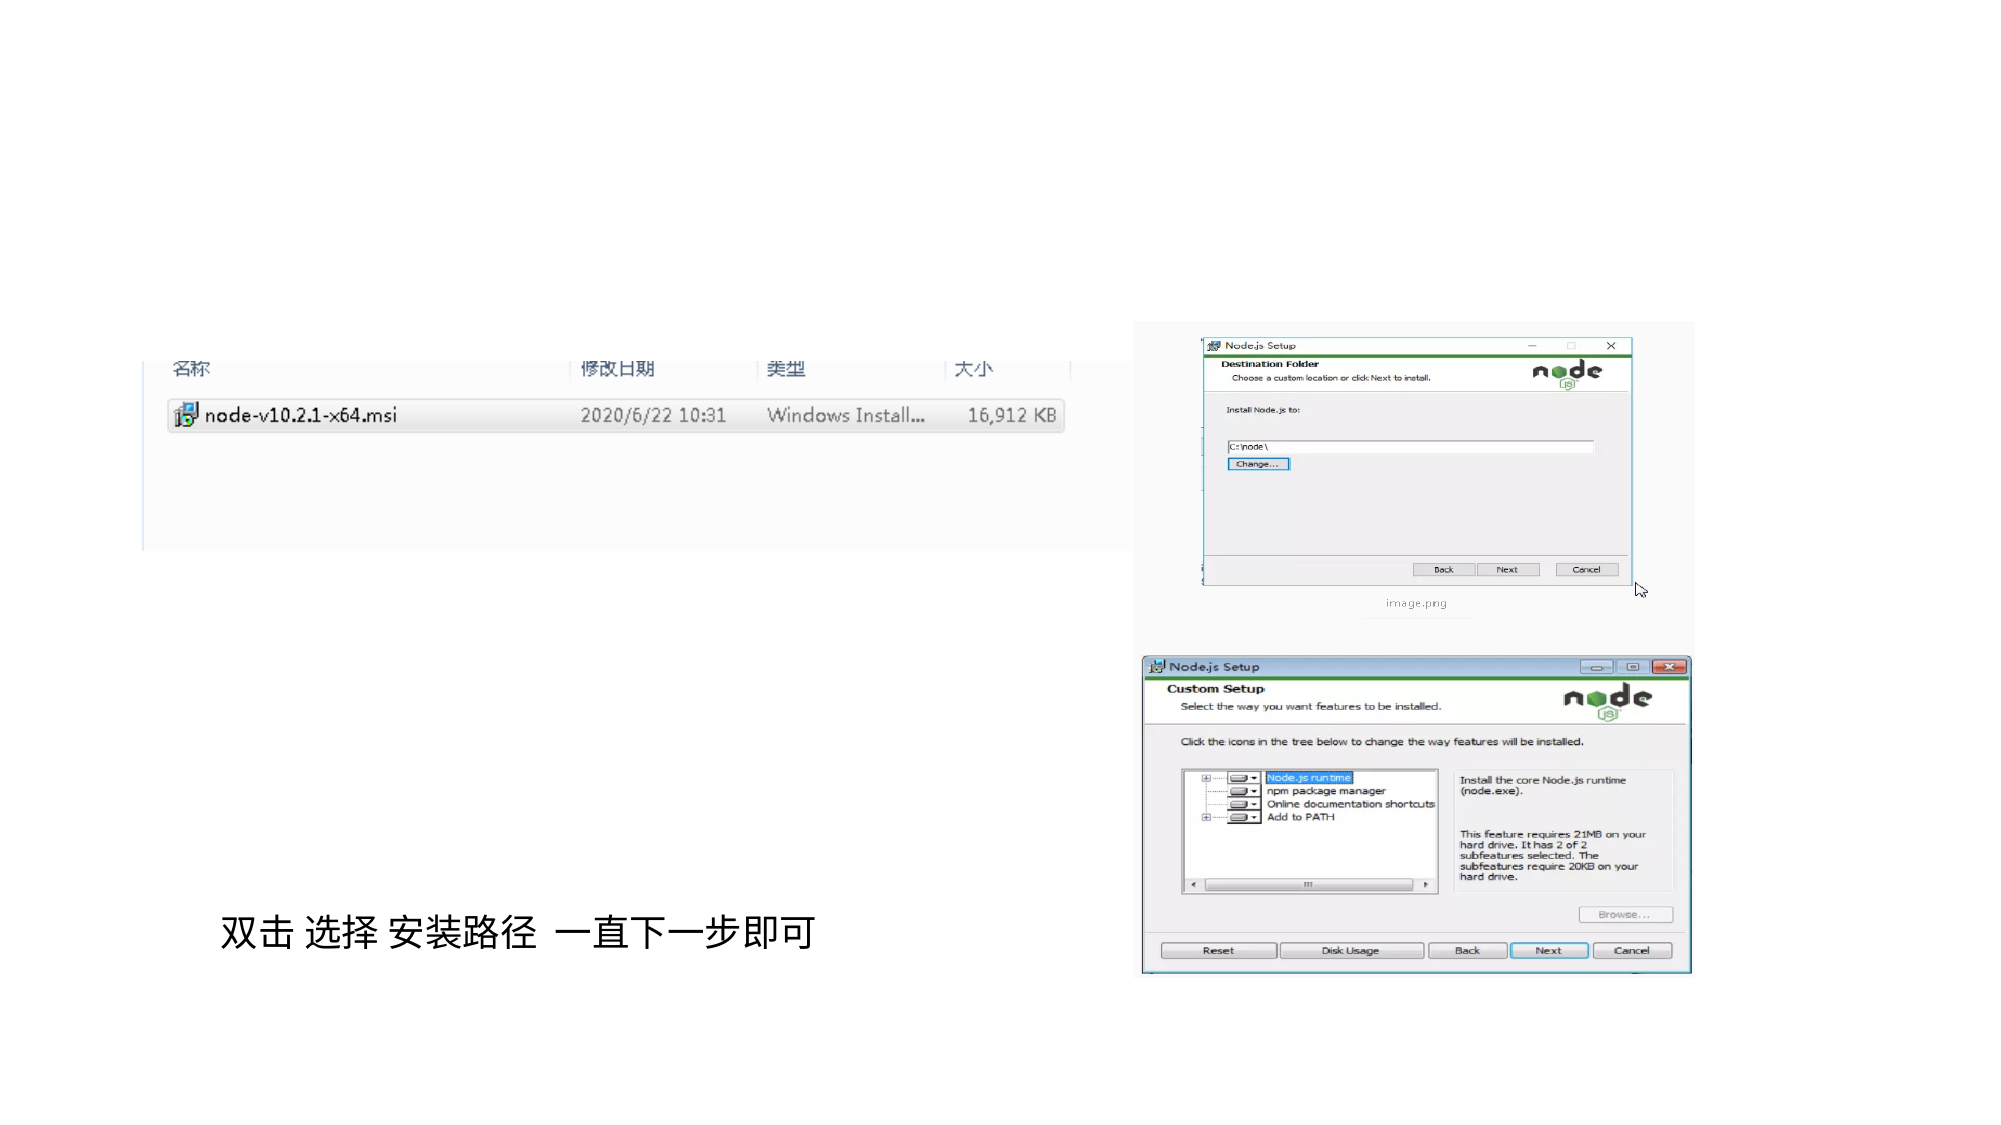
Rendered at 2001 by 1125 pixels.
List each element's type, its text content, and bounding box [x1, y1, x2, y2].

picture [141, 321, 1695, 978]
text_box 双击 选择 安装路径 一直下一步即可 [206, 721, 833, 962]
